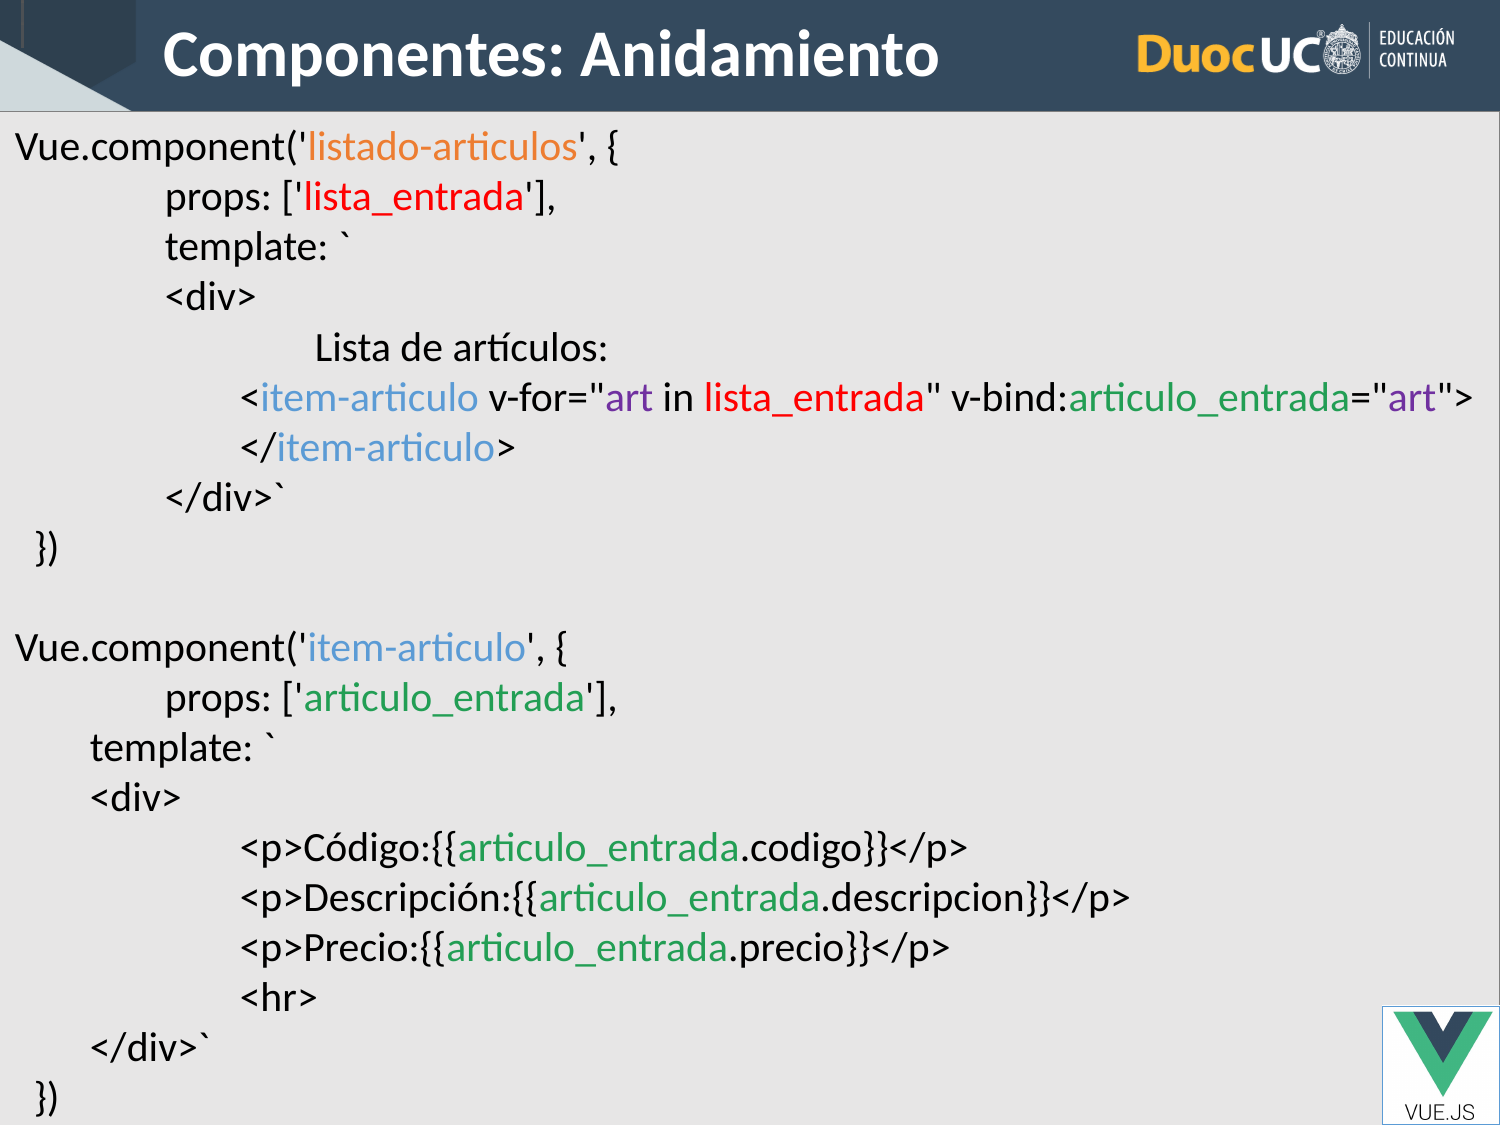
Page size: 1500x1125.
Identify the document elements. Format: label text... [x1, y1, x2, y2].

text_box Vue.component('listado-articulos', { props: ['lista_entrada'], template: ` <div> Lista de artículos: <item-articulo v-for="art in lista_entrada" v-bind:articulo_entrada="art"> </item-articulo> </div>` }) Vue.component('item-articulo', { props: ['articulo_entrada'], template: ` <div> <p>Código:{{articulo_entrada.codigo}}</p> <p>Descripción:{{articulo_entrada.descripcion}}</p> <p>Precio:{{articulo_entrada.precio}}</p> <hr> </div>` }) [0, 111, 1500, 1125]
picture [1382, 1005, 1500, 1125]
picture [0, 0, 1500, 111]
text_box Componentes: Anidamiento [148, 2, 1281, 97]
